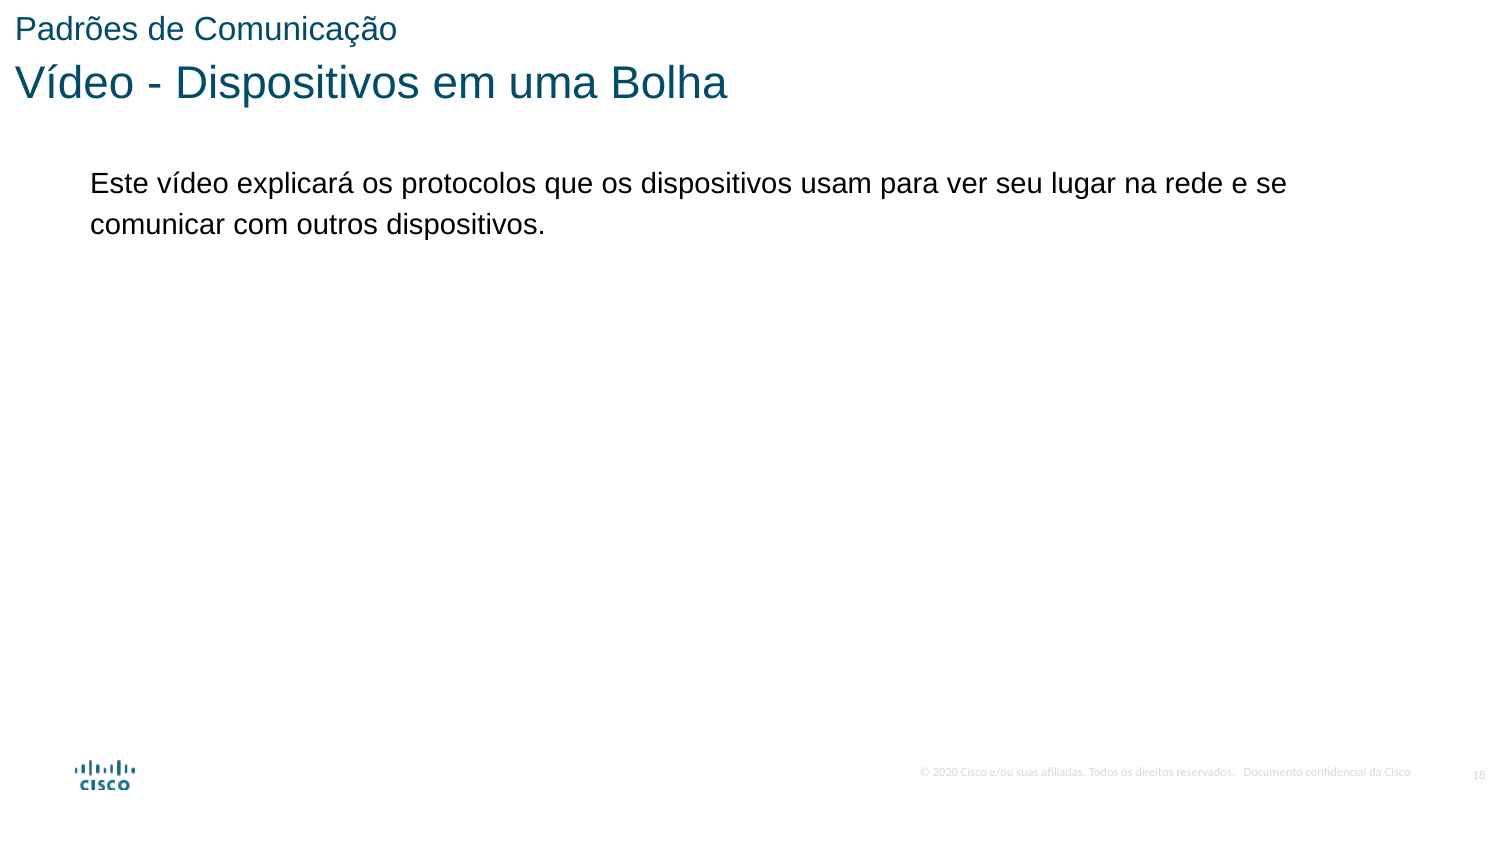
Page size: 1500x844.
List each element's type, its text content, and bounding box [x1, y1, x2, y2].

list Vídeo - Dispositivos em uma Bolha [0, 45, 1500, 116]
slide_number 18 [1425, 759, 1500, 797]
text_box Este vídeo explicará os protocolos que os dispositivos usam para ver seu lugar na rede e se comunicar com outros dispositivos. [75, 149, 1426, 256]
picture [75, 759, 135, 790]
list Padrões de Comunicação [0, 0, 1500, 45]
